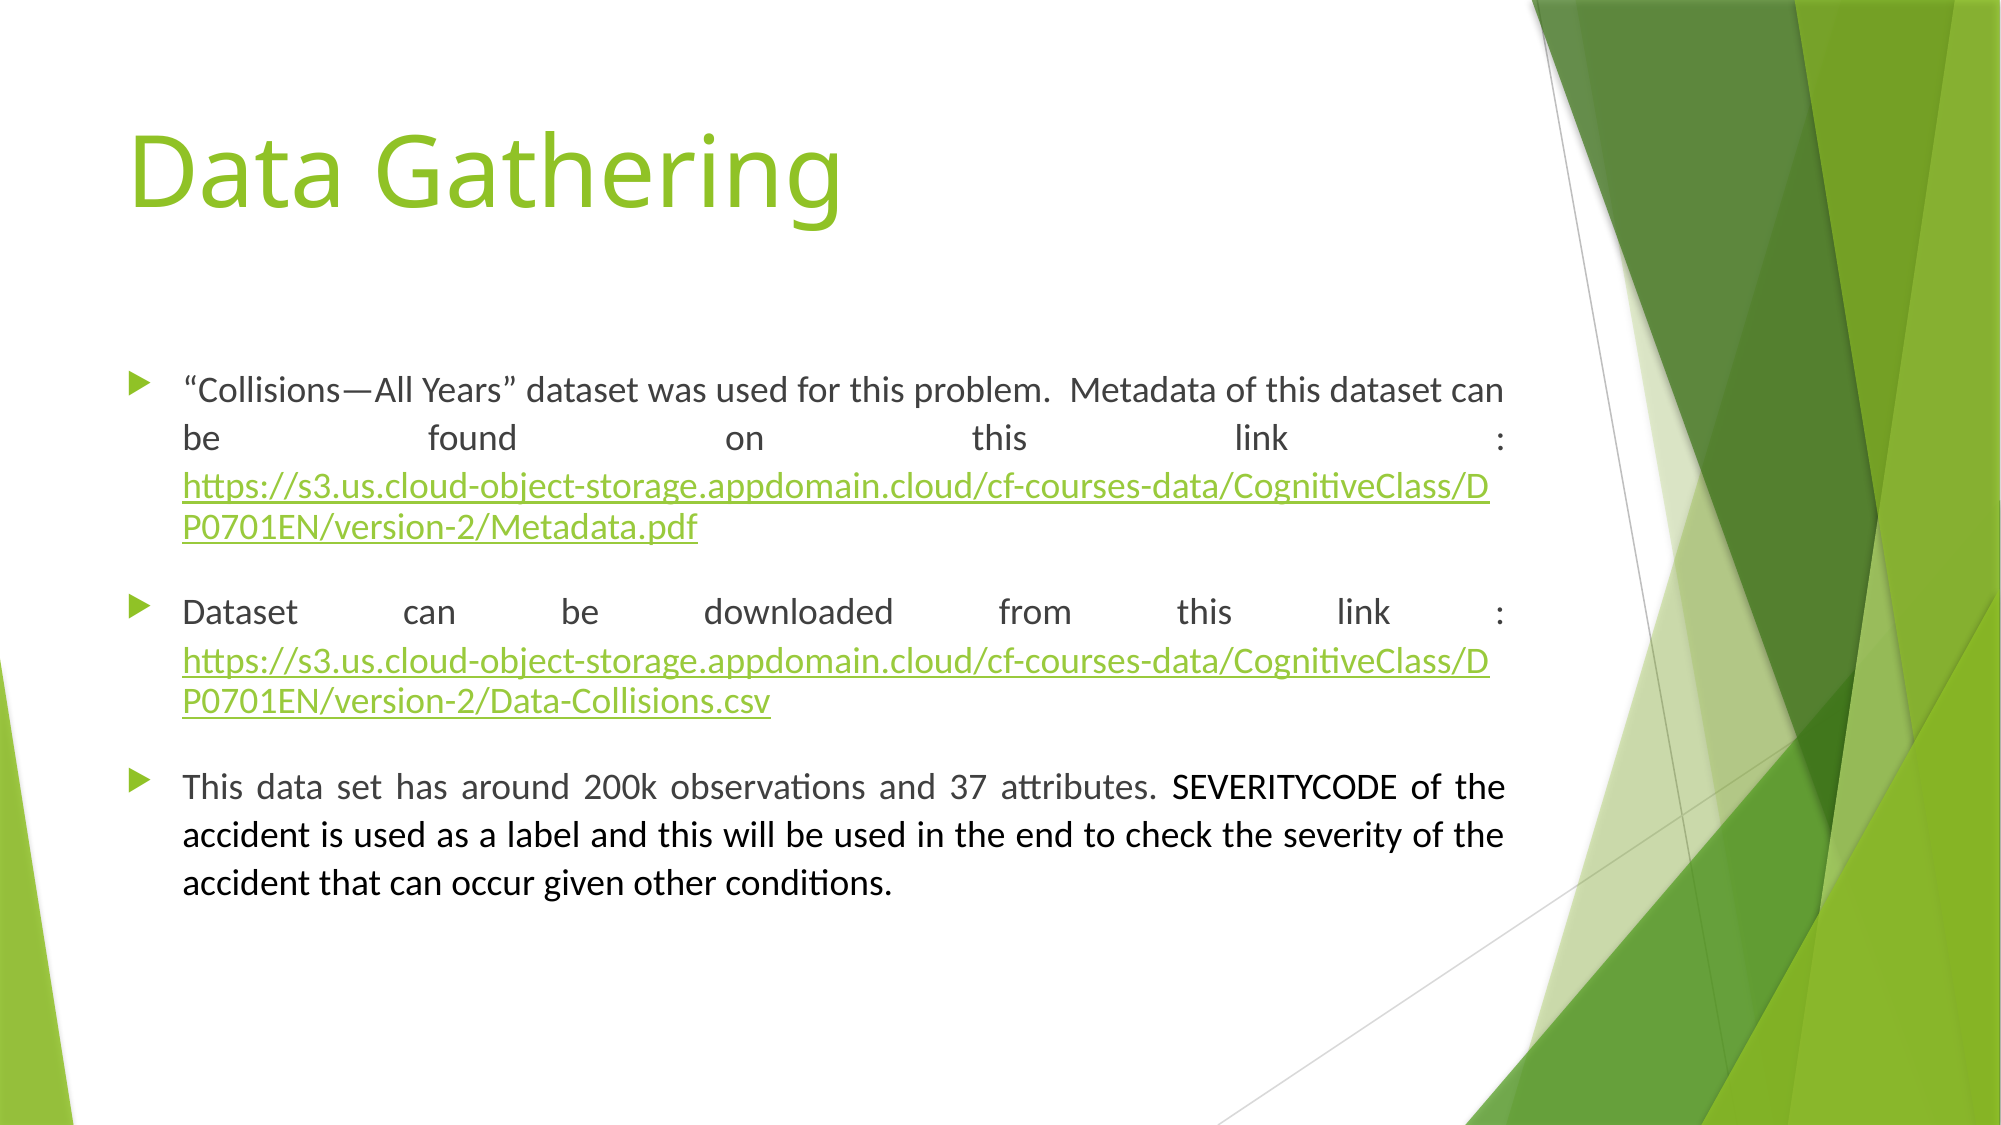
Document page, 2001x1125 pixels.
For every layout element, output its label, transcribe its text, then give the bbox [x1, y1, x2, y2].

title Data Gathering [111, 99, 1522, 317]
list “Collisions—All Years” dataset was used for this problem. Metadata of this dataset can be found on this link : https://s3.us.cloud-object-storage.appdomain.cloud/cf-courses-data/CognitiveClass/DP0701EN/version-2/Metadata.pdf Dataset can be downloaded from this link : https://s3.us.cloud-object-storage.appdomain.cloud/cf-courses-data/CognitiveClass/DP0701EN/version-2/Data-Collisions.csv This data set has around 200k observations and 37 attributes. SEVERITYCODE of the accident is used as a label and this will be used in the end to check the severity of the accident that can occur given other conditions. [111, 354, 1522, 992]
